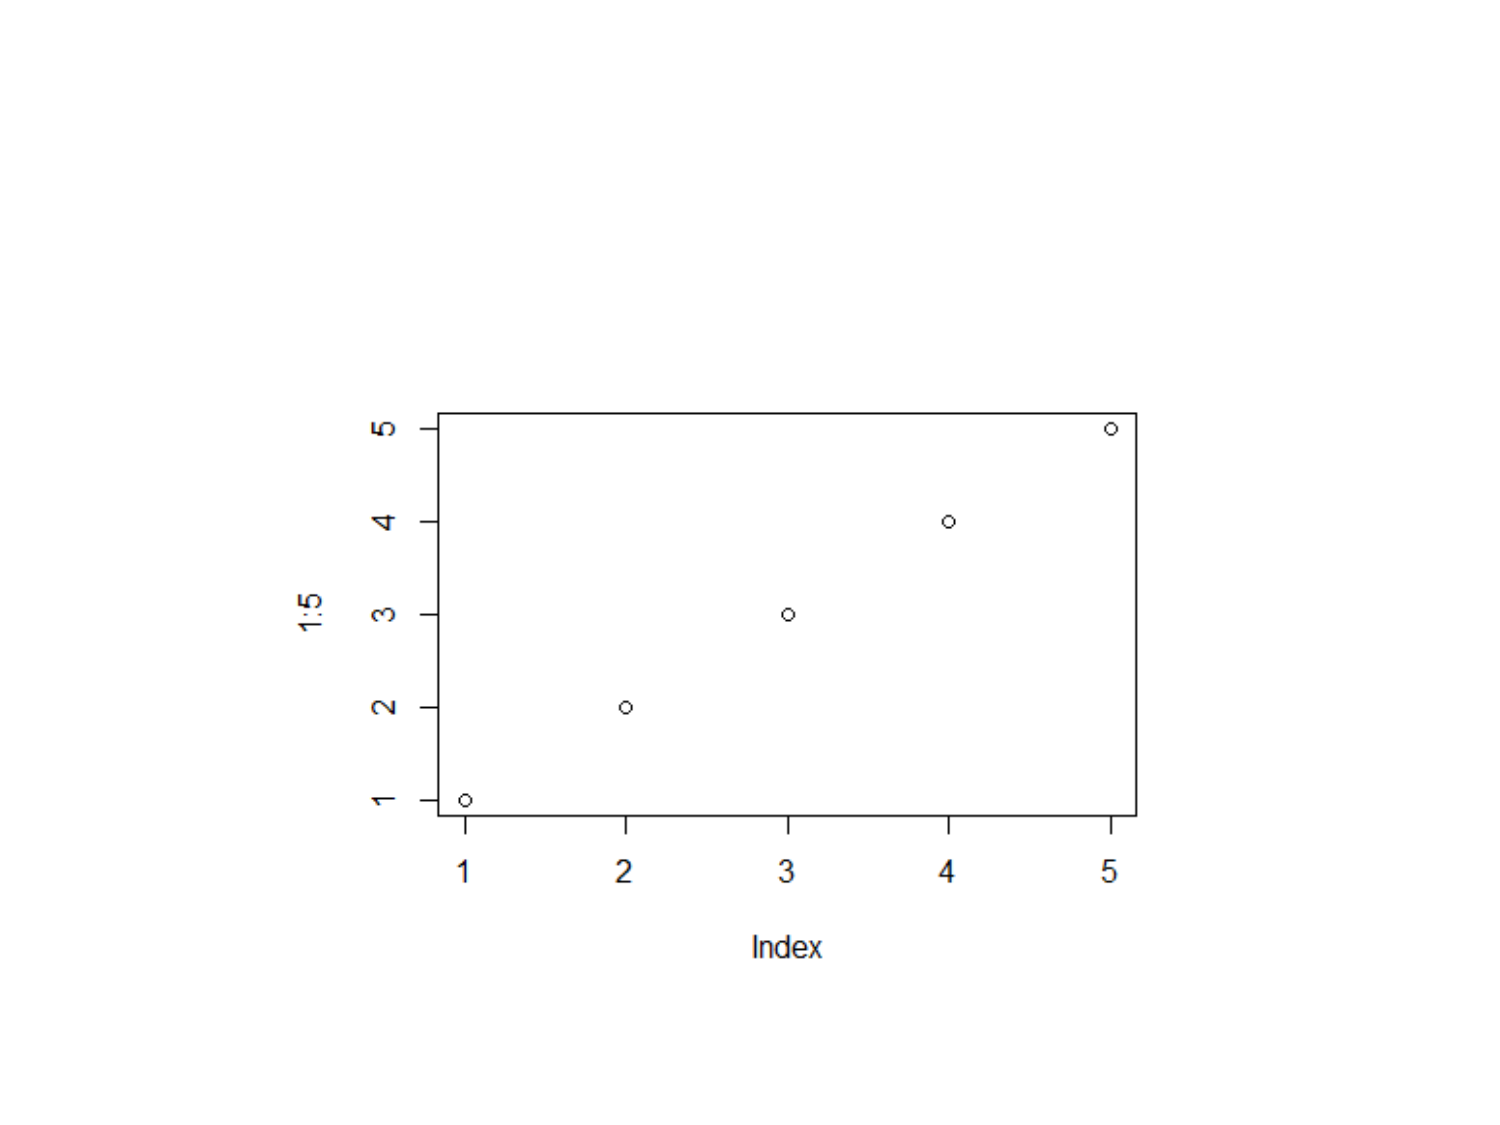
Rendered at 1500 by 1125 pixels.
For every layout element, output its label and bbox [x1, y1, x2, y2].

picture [287, 262, 1215, 1005]
